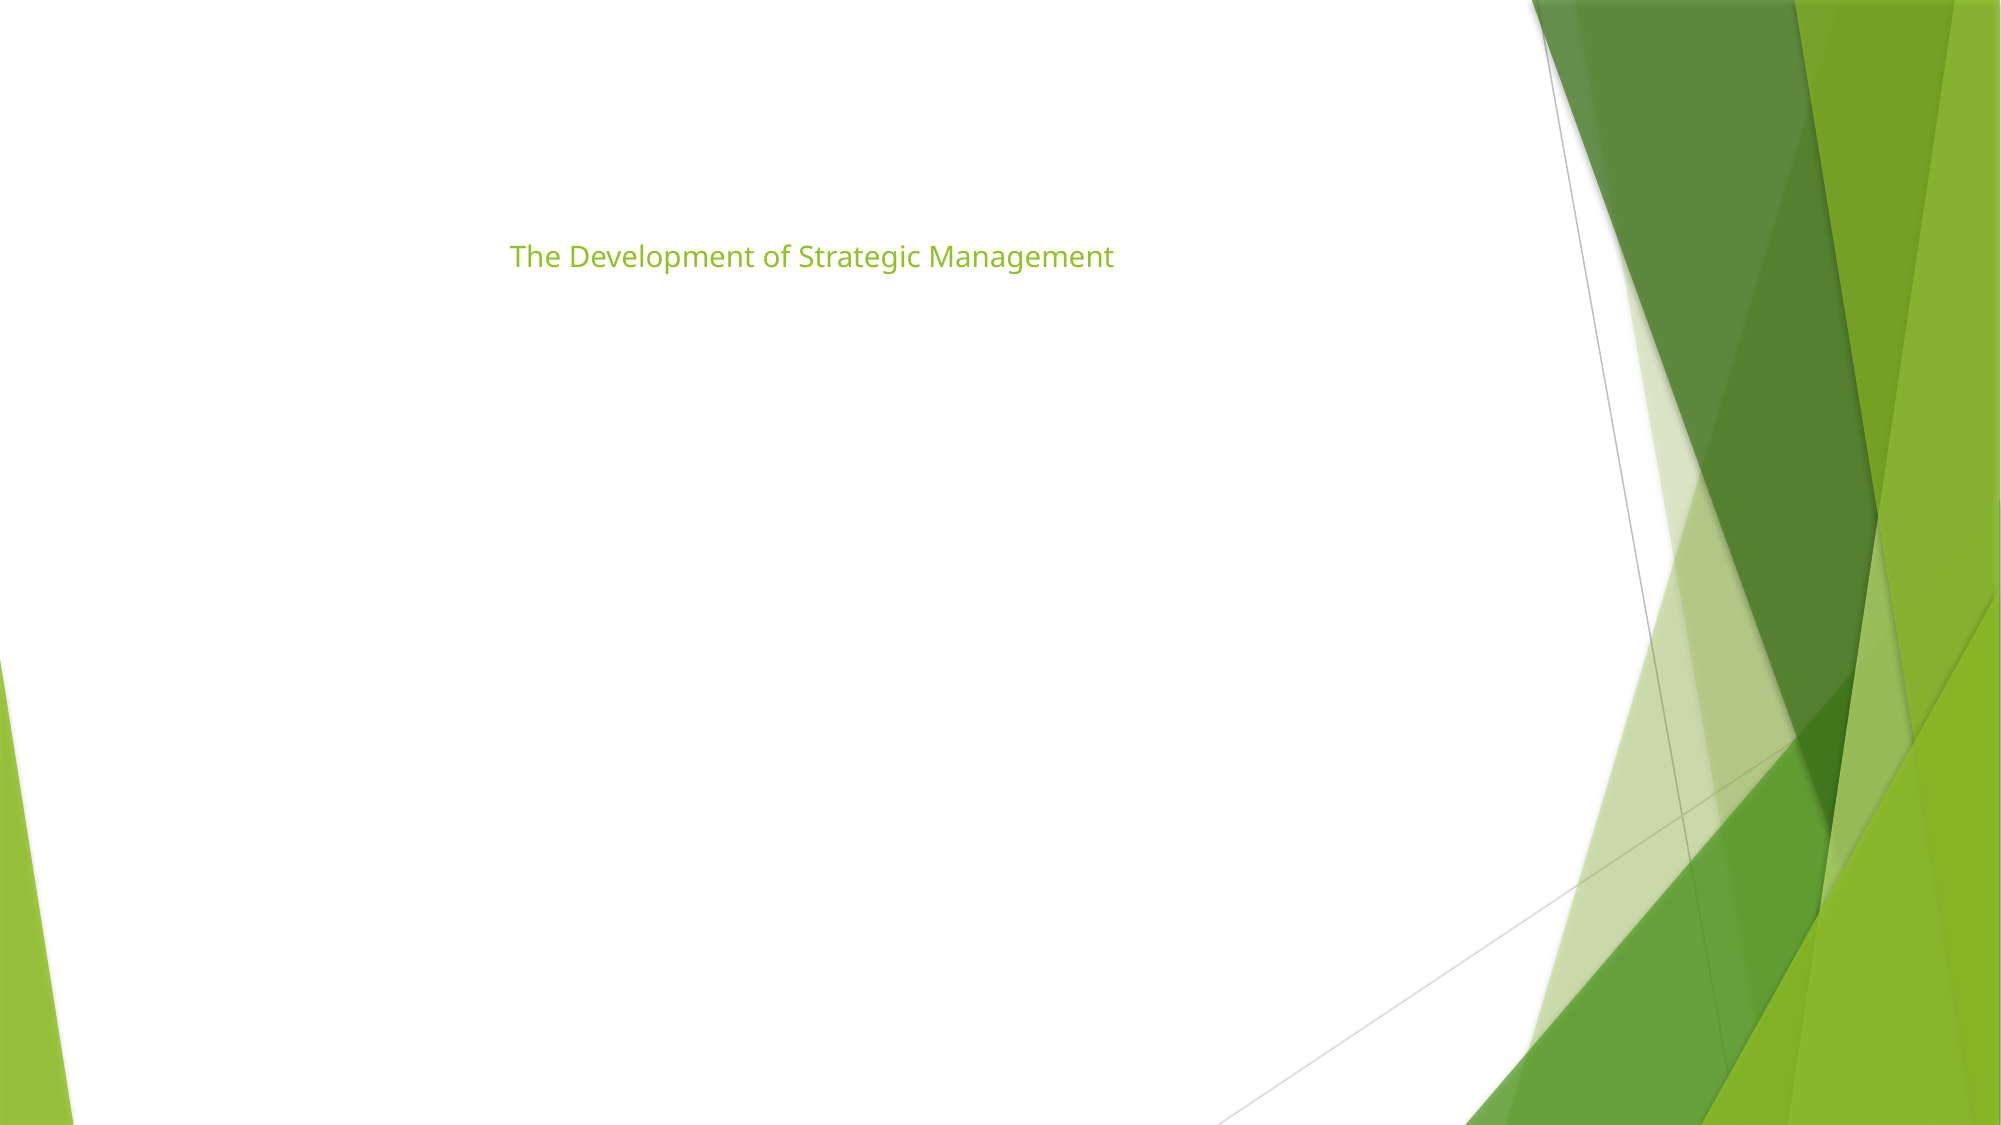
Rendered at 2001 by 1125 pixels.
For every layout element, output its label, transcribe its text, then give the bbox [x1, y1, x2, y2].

title The Development of Strategic Management [111, 99, 1522, 317]
